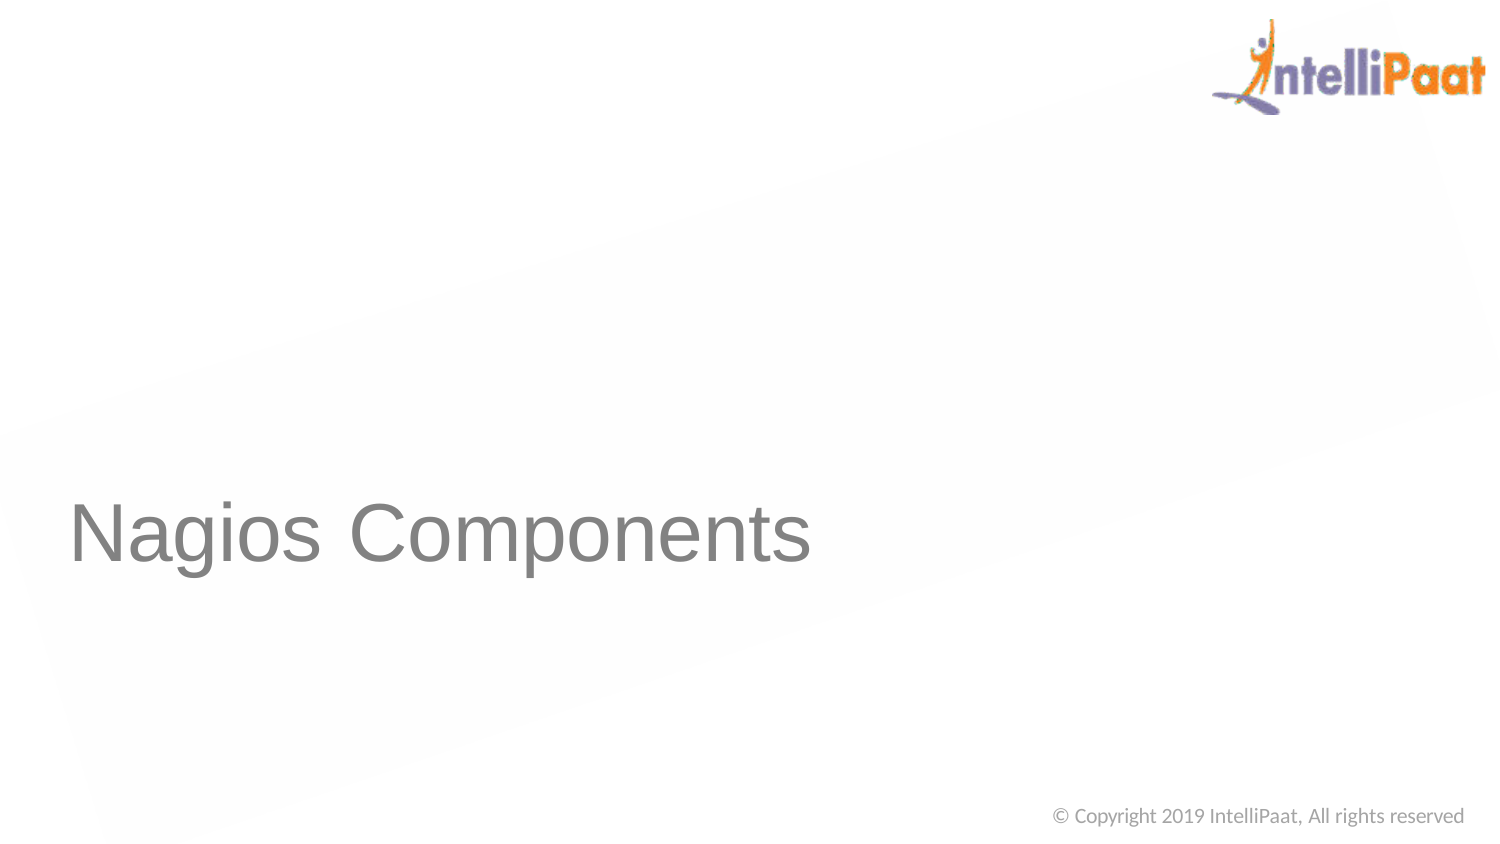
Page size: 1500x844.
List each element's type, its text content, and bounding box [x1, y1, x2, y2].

text_box [0, 1, 1500, 844]
footer © Copyright 2019 IntelliPaat, All rights reserved [1049, 804, 1478, 844]
